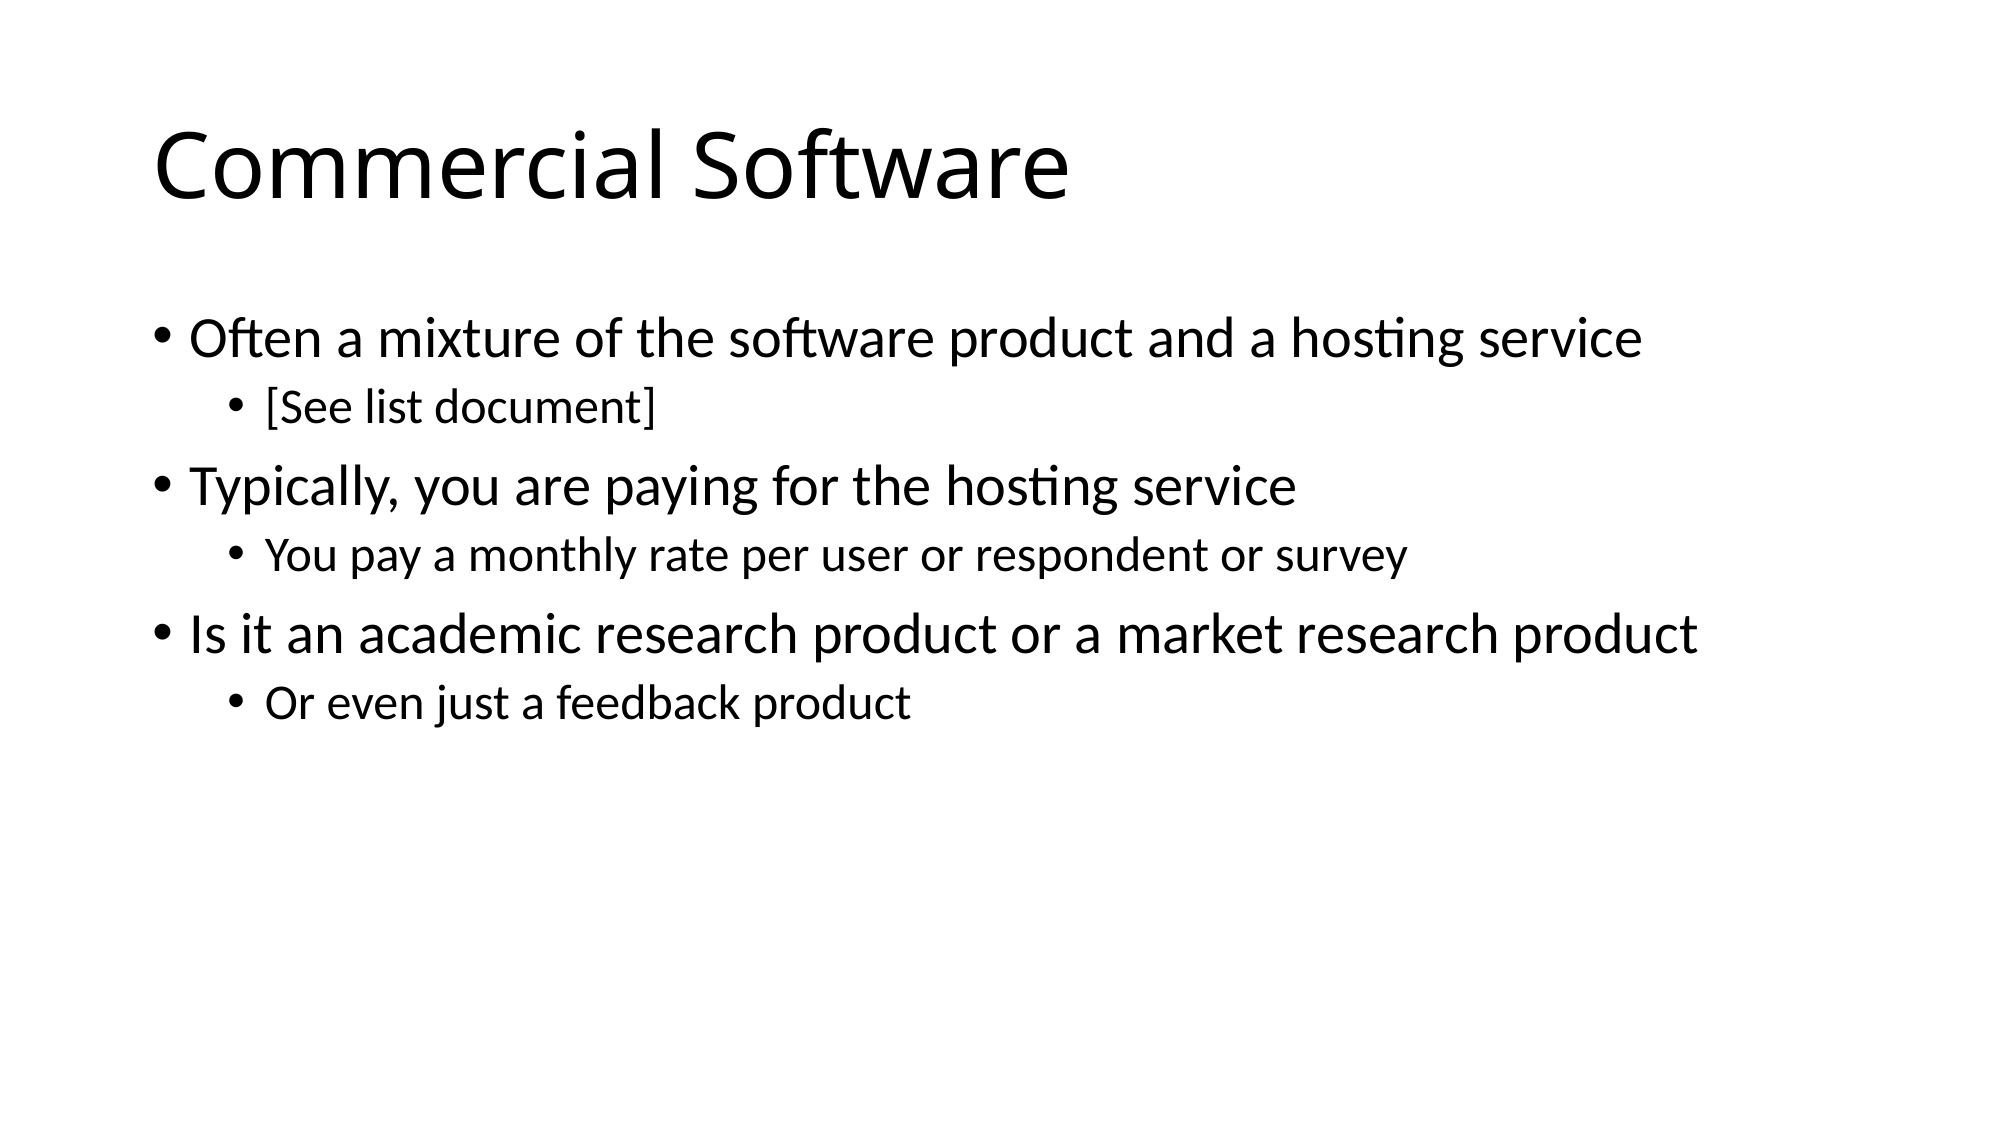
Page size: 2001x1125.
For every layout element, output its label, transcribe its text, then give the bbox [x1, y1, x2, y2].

list Often a mixture of the software product and a hosting service [See list document] Typically, you are paying for the hosting service You pay a monthly rate per user or respondent or survey Is it an academic research product or a market research product Or even just a feedback product [137, 299, 1863, 1014]
title Commercial Software [137, 59, 1863, 278]
